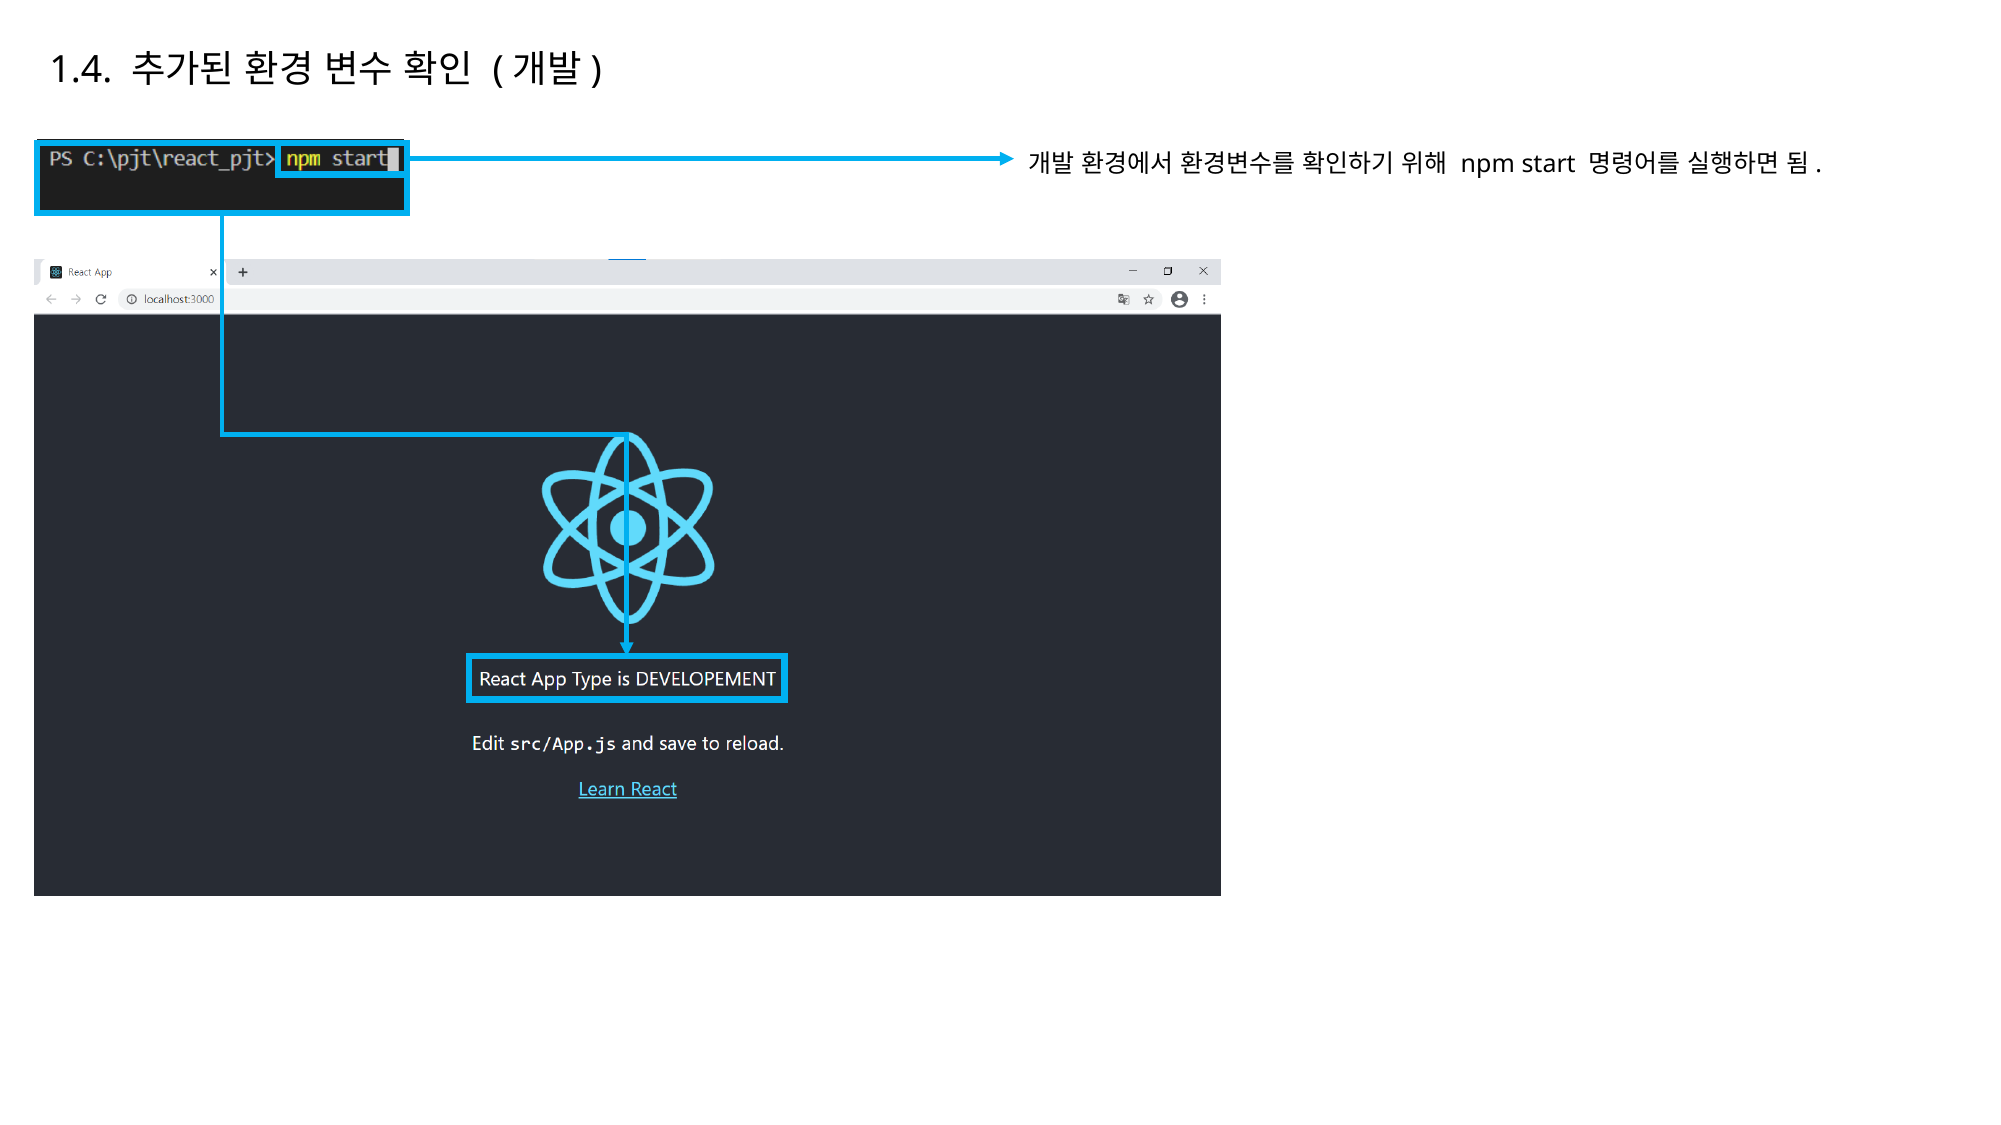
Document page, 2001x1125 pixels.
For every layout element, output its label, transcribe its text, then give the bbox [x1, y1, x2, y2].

picture [34, 259, 1221, 896]
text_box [202, 232, 646, 638]
picture [41, 147, 403, 209]
picture [282, 147, 403, 170]
text_box [404, 142, 408, 214]
text_box 개발 환경에서 환경변수를 확인하기 위해 npm start 명령어를 실행하면 됨. [1013, 125, 1979, 185]
text_box 1.4. 추가된 환경 변수 확인 (개발) [34, 37, 1965, 98]
picture [473, 660, 780, 695]
